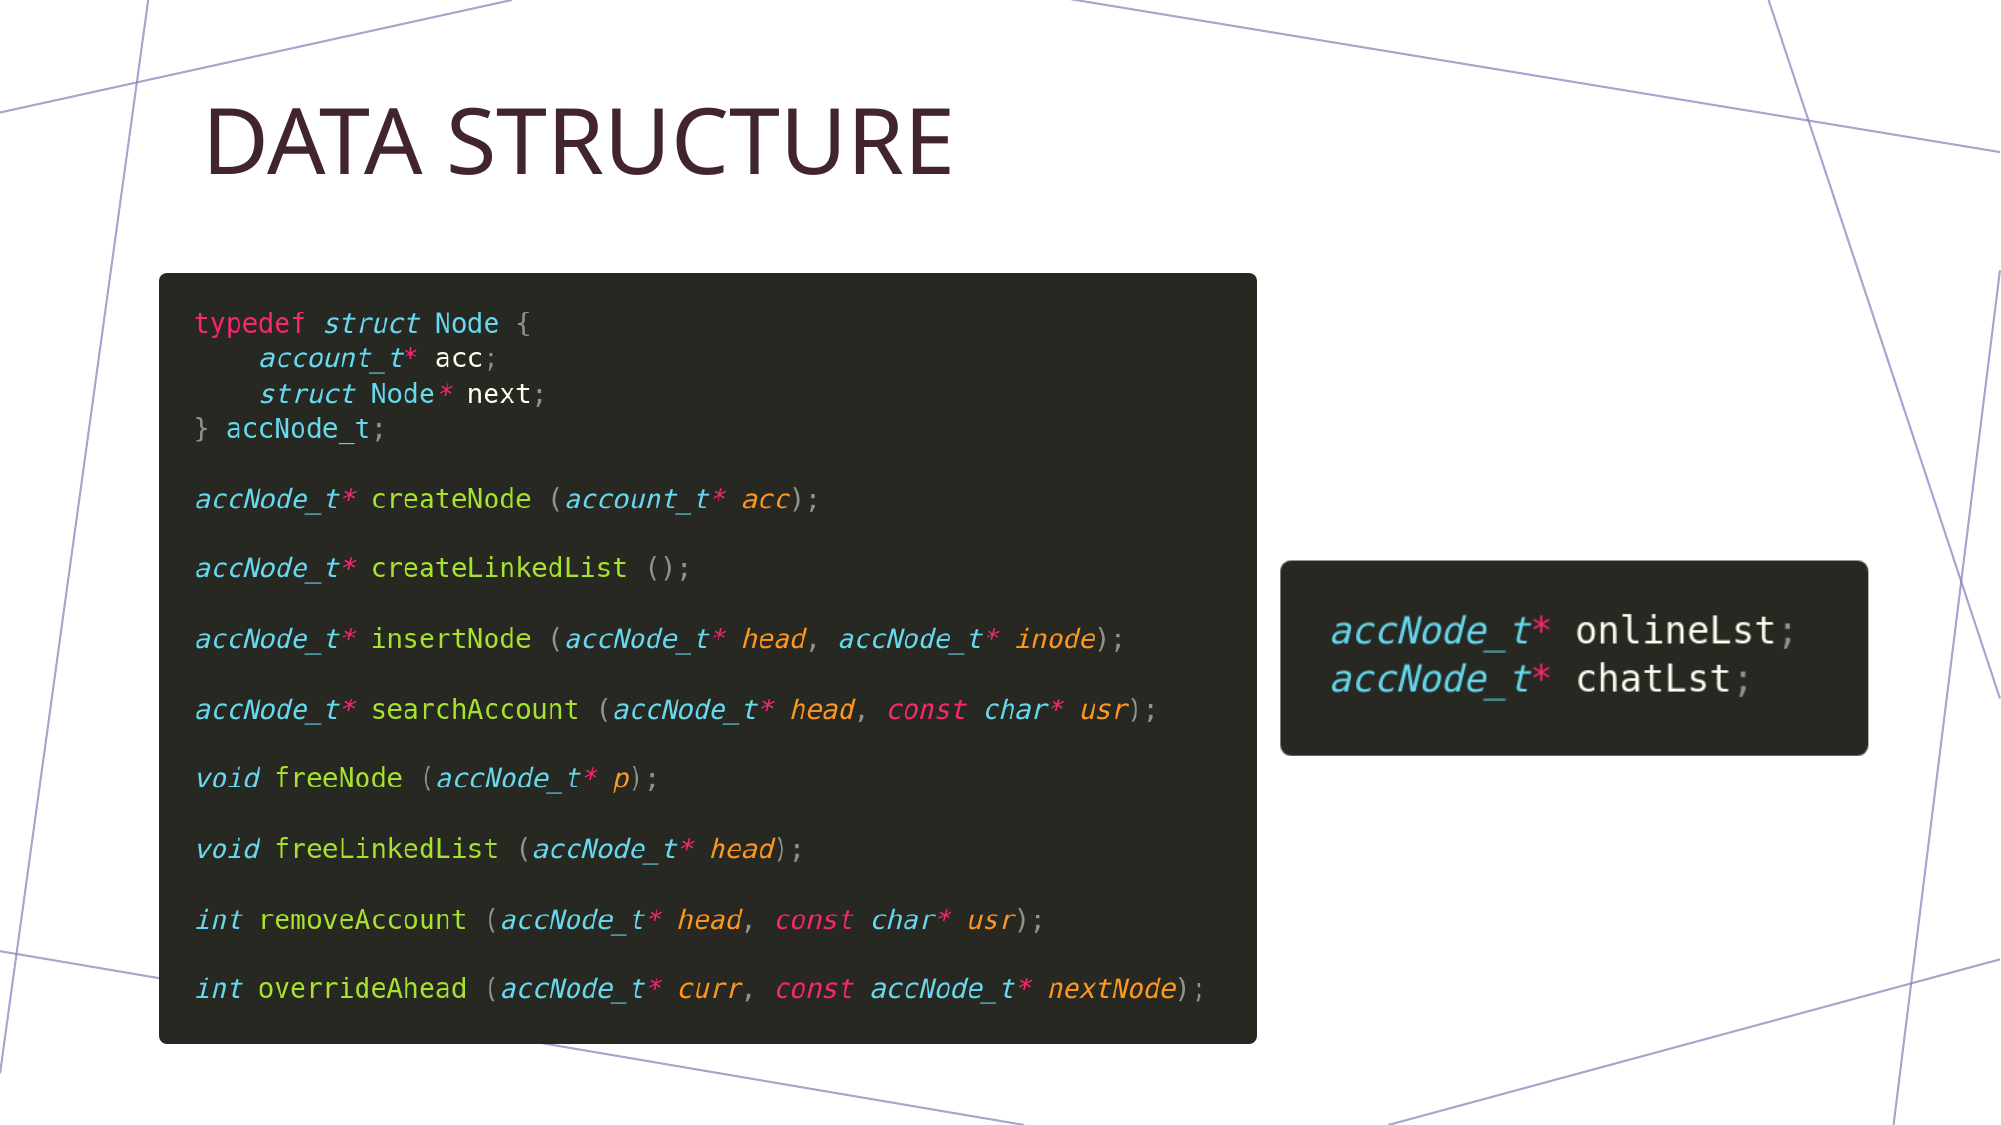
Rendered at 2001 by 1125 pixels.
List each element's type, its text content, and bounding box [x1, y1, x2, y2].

title DATA Structure [187, 87, 1813, 315]
picture [134, 248, 1903, 1066]
